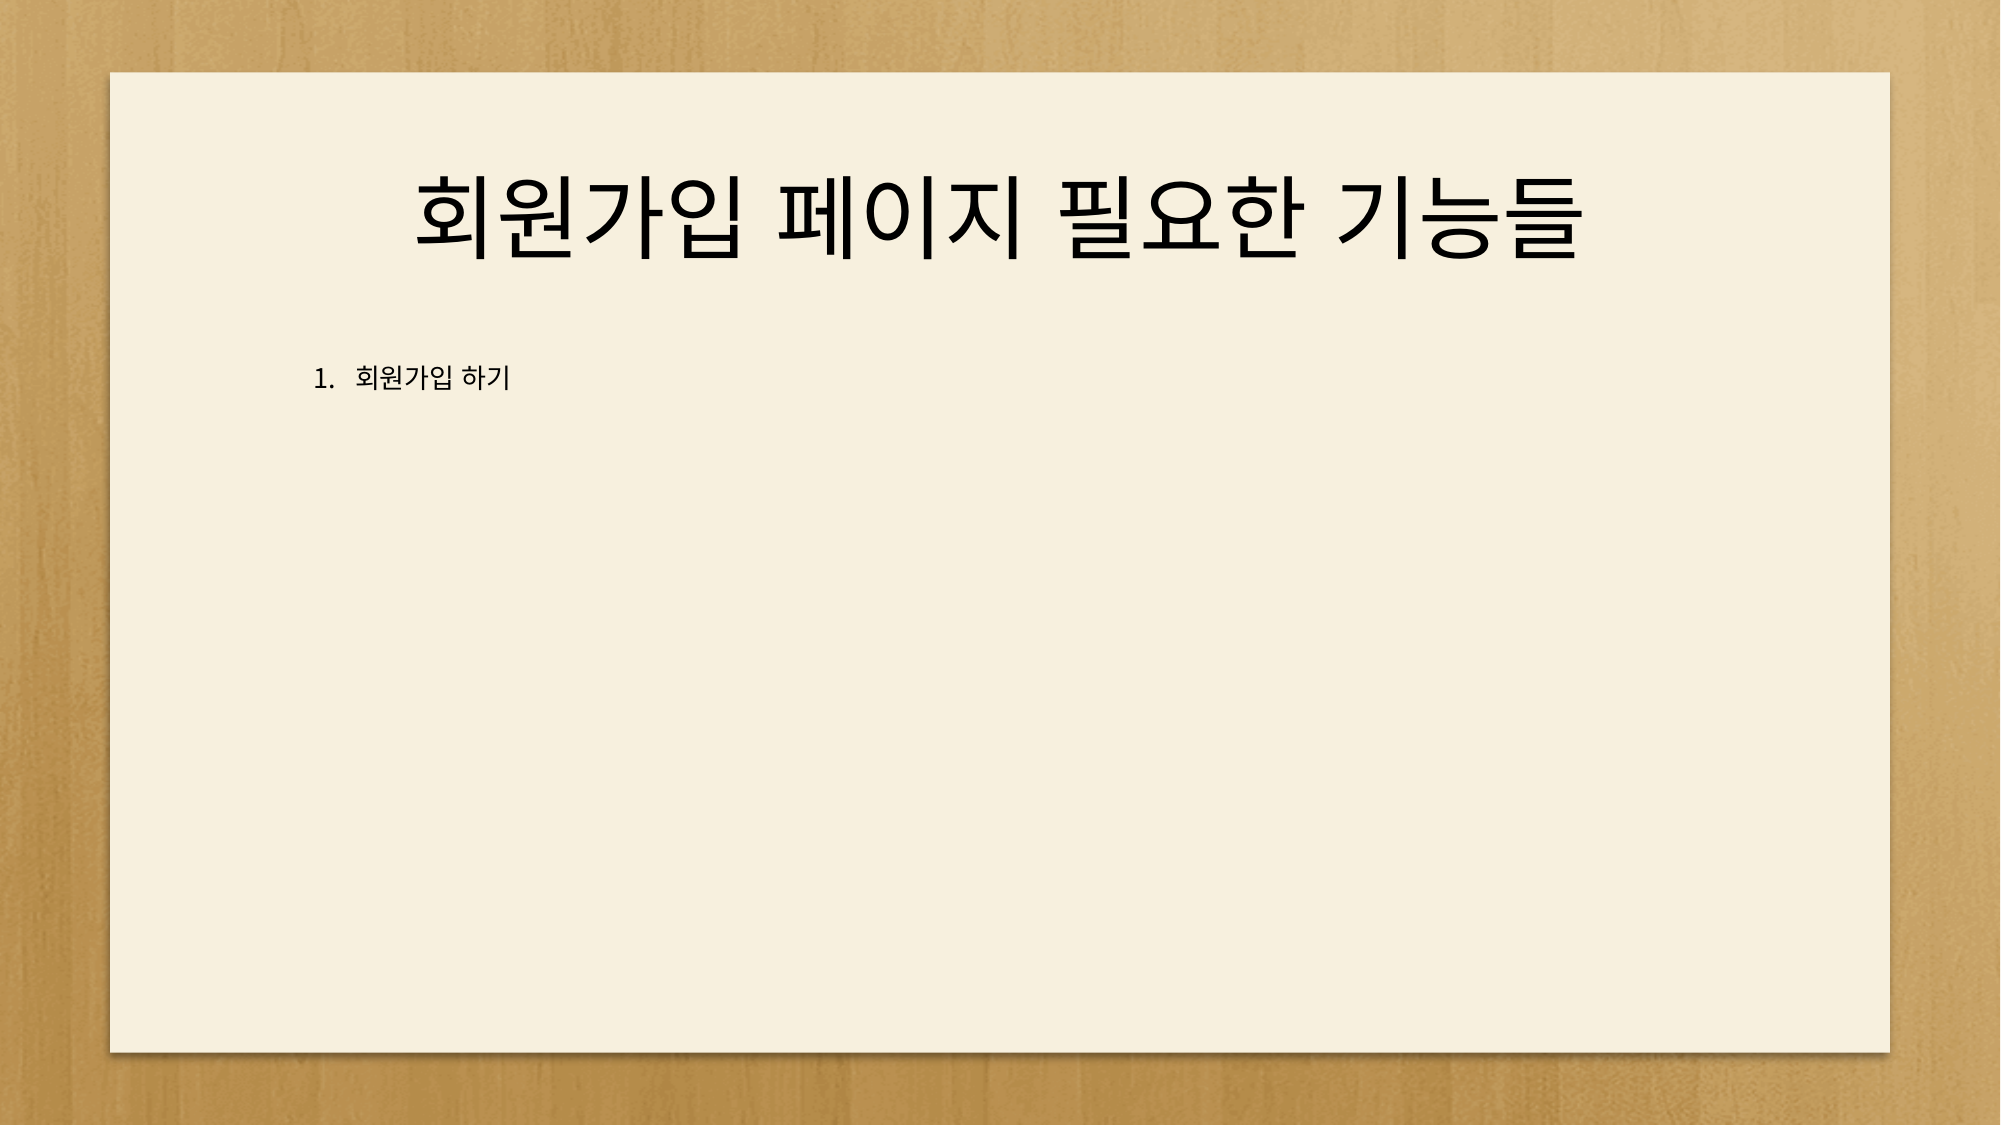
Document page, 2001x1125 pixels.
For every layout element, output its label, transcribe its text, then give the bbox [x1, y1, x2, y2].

picture [0, 0, 2001, 1125]
title 회원가입 페이지 필요한 기능들 [150, 95, 1851, 337]
subtitle 회원가입 하기 [298, 354, 1699, 916]
